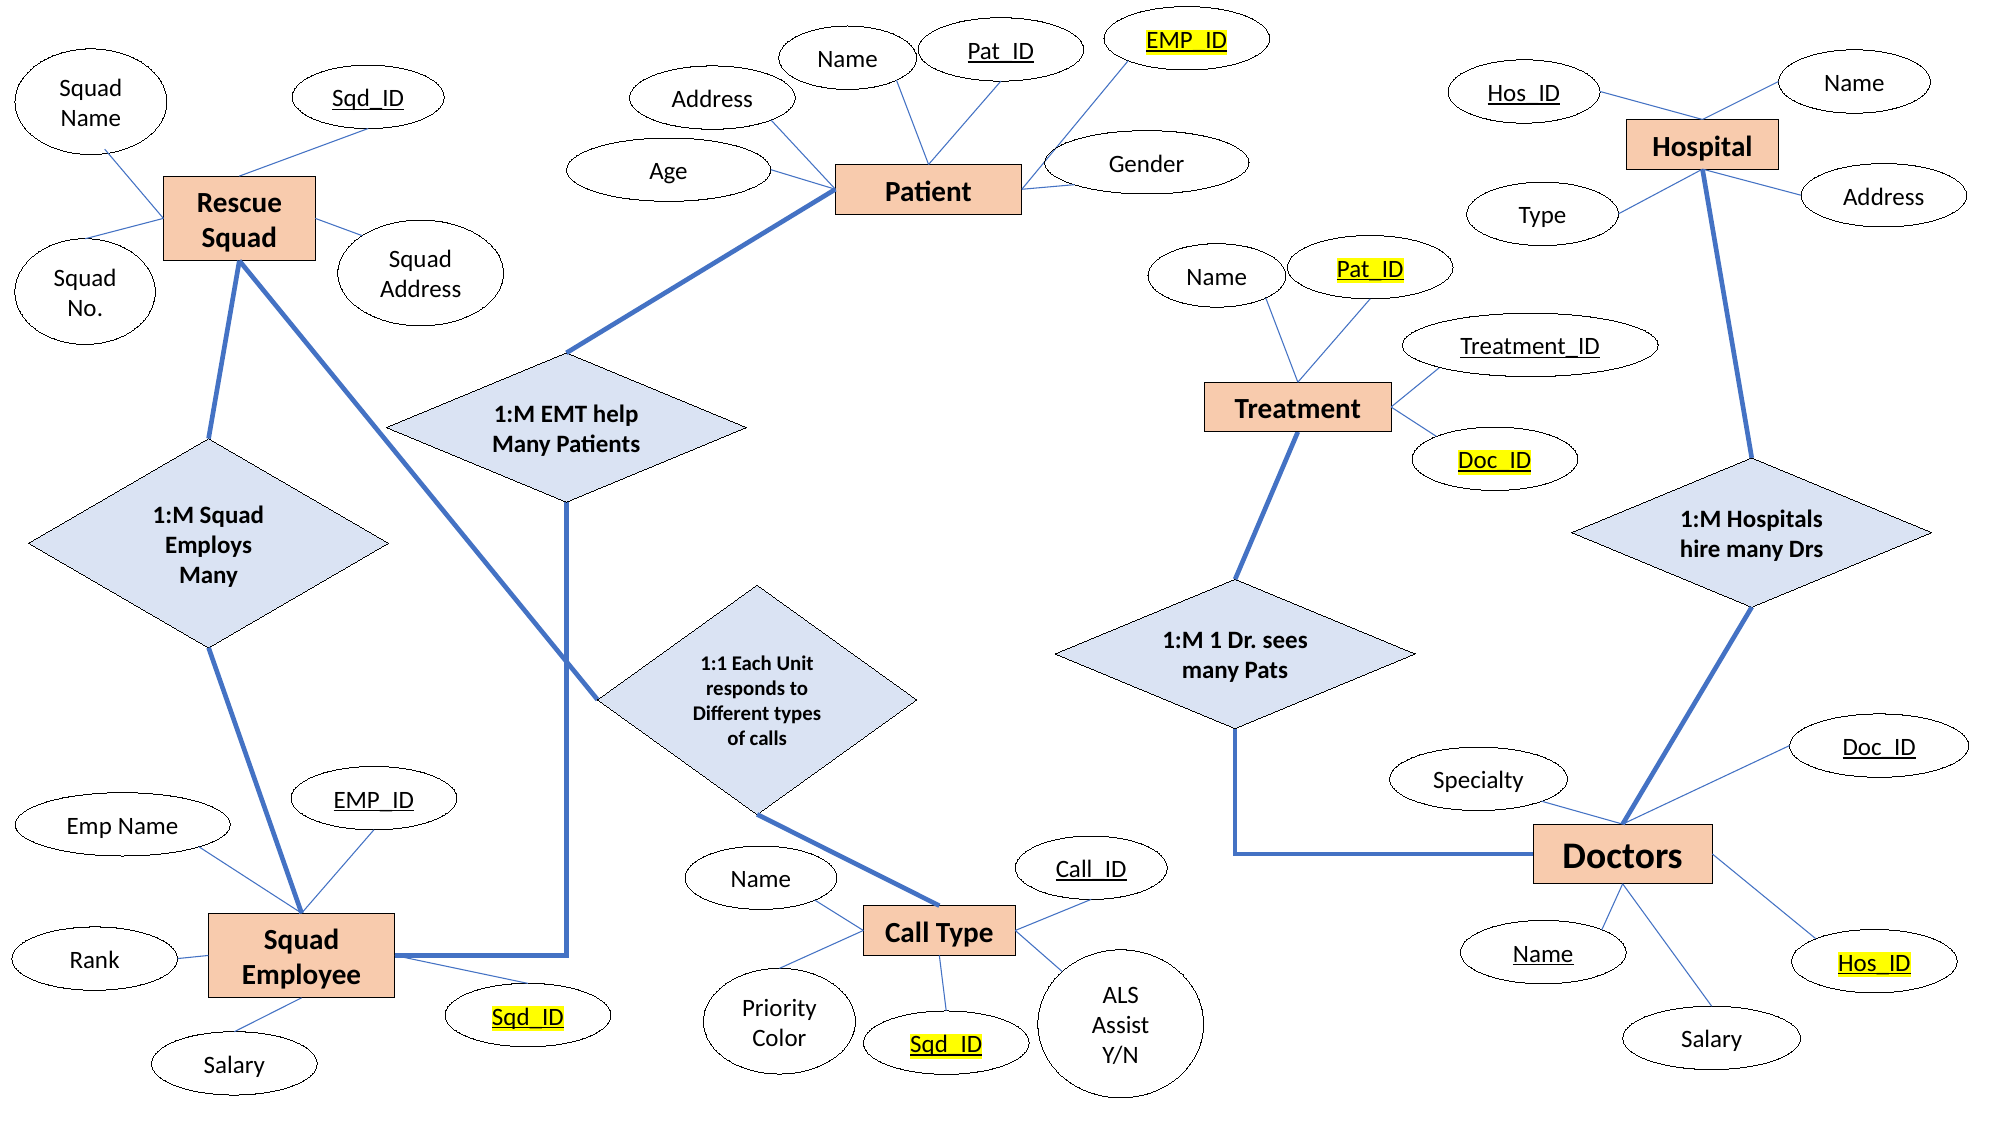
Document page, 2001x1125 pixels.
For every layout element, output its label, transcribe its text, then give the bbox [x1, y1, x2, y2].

text_box Name [1147, 243, 1286, 308]
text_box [208, 649, 302, 914]
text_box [394, 957, 528, 984]
text_box EMP_ID [302, 766, 394, 830]
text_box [104, 149, 164, 219]
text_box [1021, 61, 1129, 190]
text_box ALS Assist Y/N [1037, 949, 1204, 1098]
text_box 1:M Hospitals hire many Drs [1571, 458, 1932, 607]
text_box 1:1 Each Unit responds to Different types of calls [598, 585, 917, 814]
text_box Address [1801, 163, 1967, 227]
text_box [1618, 169, 1703, 215]
text_box Doc_ID [1789, 713, 1969, 778]
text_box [1541, 801, 1622, 825]
text_box Hos_ID [1791, 929, 1958, 993]
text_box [198, 847, 208, 914]
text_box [1265, 298, 1298, 383]
text_box Age [566, 138, 770, 189]
text_box Squad Employee [208, 913, 395, 998]
text_box Pat_ID [918, 17, 1084, 82]
text_box Hospital [1626, 120, 1779, 169]
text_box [1600, 91, 1703, 120]
text_box Treatment_ID [1402, 313, 1659, 377]
text_box Doctors [1533, 824, 1713, 884]
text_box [1702, 196, 1752, 458]
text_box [757, 815, 940, 906]
text_box Gender [1097, 130, 1250, 194]
text_box Name [1778, 49, 1931, 114]
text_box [1391, 367, 1440, 408]
text_box Pat_ID [1287, 235, 1454, 299]
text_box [1601, 884, 1622, 930]
text_box Priority Color [703, 968, 856, 1075]
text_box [1622, 884, 1712, 1007]
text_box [1702, 81, 1779, 120]
text_box Treatment [1204, 382, 1391, 432]
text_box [896, 80, 929, 165]
text_box Specialty [1533, 753, 1568, 804]
text_box Name [1460, 920, 1622, 984]
text_box 1:M 1 Dr. sees many Pats [1055, 579, 1416, 729]
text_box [939, 956, 947, 1011]
text_box Type [1466, 182, 1619, 246]
text_box Hos_ID [1448, 59, 1600, 124]
text_box Squad No. [14, 238, 156, 345]
text_box Sqd_ID [863, 1010, 1030, 1075]
text_box Emp Name [15, 792, 208, 857]
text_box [1015, 899, 1092, 931]
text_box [1015, 930, 1063, 972]
text_box Doc_ID [1412, 427, 1578, 491]
text_box Sqd_ID [292, 65, 445, 129]
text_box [1391, 407, 1437, 437]
text_box Rank [11, 926, 178, 991]
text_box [779, 930, 864, 969]
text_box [394, 701, 567, 957]
text_box Squad Address [339, 220, 502, 261]
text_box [1712, 854, 1816, 939]
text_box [1752, 745, 1790, 825]
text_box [1622, 608, 1752, 825]
text_box Squad Name [14, 48, 167, 155]
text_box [1702, 169, 1801, 196]
text_box Rescue Squad [163, 176, 316, 261]
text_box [1021, 185, 1075, 190]
text_box Salary [1622, 1006, 1801, 1070]
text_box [566, 189, 836, 353]
text_box Call_ID [1015, 836, 1168, 900]
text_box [234, 998, 302, 1032]
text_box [929, 81, 1001, 165]
text_box Patient [836, 164, 1022, 215]
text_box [770, 120, 836, 189]
text_box Address [629, 65, 796, 130]
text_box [302, 830, 374, 914]
text_box Sqd_ID [445, 983, 611, 1047]
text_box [239, 129, 369, 177]
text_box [1235, 432, 1298, 580]
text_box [1235, 729, 1533, 855]
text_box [315, 218, 363, 236]
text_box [239, 261, 598, 701]
text_box 1:M EMT help Many Patients [598, 365, 747, 489]
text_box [814, 906, 864, 931]
text_box Salary [151, 1031, 318, 1096]
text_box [208, 261, 239, 439]
text_box EMP_ID [1103, 6, 1270, 70]
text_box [85, 218, 164, 239]
text_box Name [778, 25, 917, 90]
text_box Name [685, 846, 796, 910]
text_box 1:M Squad Employs Many [28, 439, 239, 647]
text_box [1298, 299, 1371, 383]
text_box Call Type [864, 905, 1015, 956]
